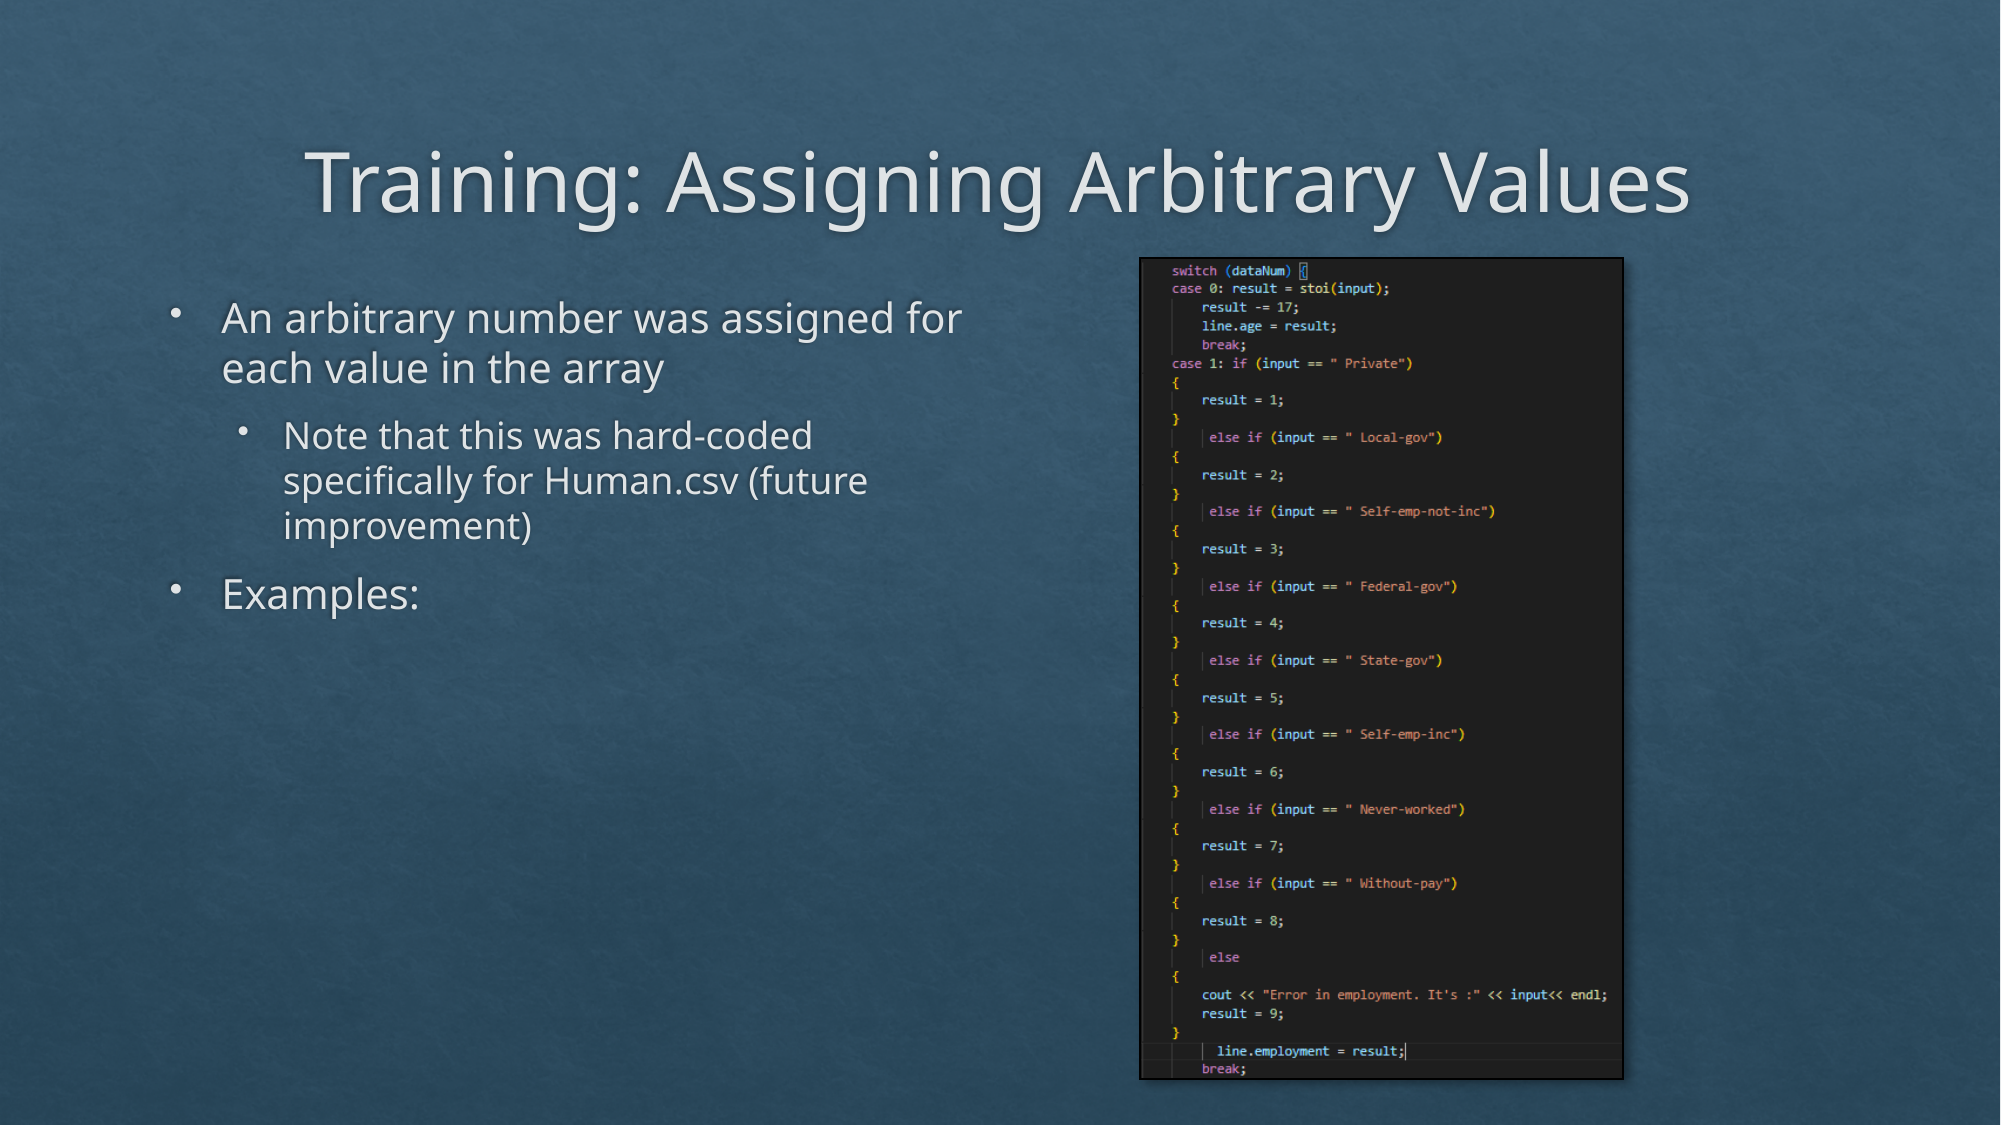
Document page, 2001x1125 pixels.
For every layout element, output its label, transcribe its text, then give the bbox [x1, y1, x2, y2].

picture [1140, 258, 1622, 1078]
list An arbitrary number was assigned for each value in the array Note that this was hard-coded specifically for Human.csv (future improvement) Examples: [149, 284, 1000, 950]
title Training: Assigning Arbitrary Values [149, 99, 1849, 260]
